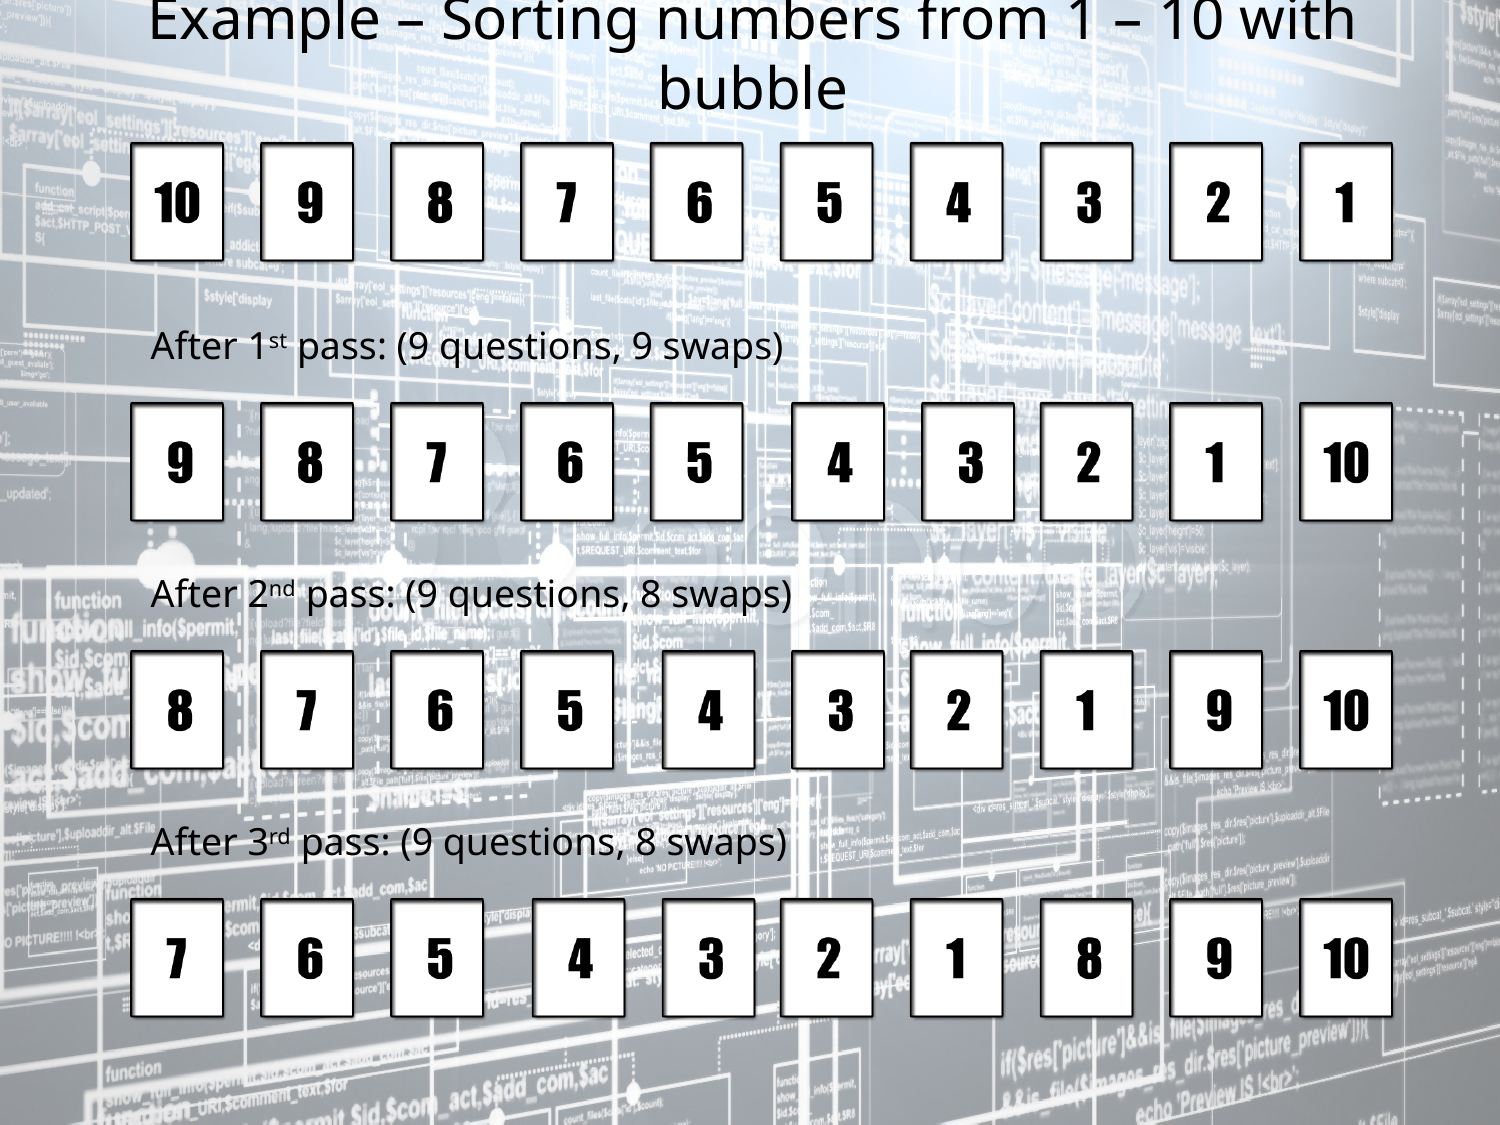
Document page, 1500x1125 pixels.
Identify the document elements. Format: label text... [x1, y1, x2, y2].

picture [253, 136, 361, 268]
picture [513, 644, 621, 776]
picture [1163, 136, 1270, 268]
picture [1033, 892, 1140, 1024]
picture [643, 396, 751, 528]
picture [1293, 892, 1400, 1024]
picture [123, 644, 231, 776]
picture [1033, 396, 1140, 528]
picture [383, 644, 491, 776]
picture [123, 136, 231, 268]
picture [383, 396, 491, 528]
picture [253, 892, 361, 1024]
picture [643, 136, 751, 268]
picture [1033, 644, 1140, 776]
picture [253, 396, 361, 528]
picture [655, 644, 762, 776]
text_box After 1st pass: (9 questions, 9 swaps) [135, 314, 833, 375]
picture [1163, 396, 1270, 528]
picture [1163, 644, 1270, 776]
text_box After 3rd pass: (9 questions, 8 swaps) [135, 810, 833, 871]
picture [513, 136, 621, 268]
picture [903, 892, 1010, 1024]
picture [903, 644, 1010, 776]
picture [383, 136, 491, 268]
picture [785, 396, 892, 528]
picture [123, 396, 231, 528]
picture [773, 892, 881, 1024]
picture [513, 396, 621, 528]
picture [773, 136, 881, 268]
picture [1033, 136, 1140, 268]
picture [655, 892, 762, 1024]
picture [1293, 396, 1400, 528]
picture [525, 892, 633, 1024]
picture [785, 644, 892, 776]
picture [383, 892, 491, 1024]
picture [1163, 892, 1270, 1024]
title Example – Sorting numbers from 1 – 10 with bubble [41, 0, 1465, 146]
picture [253, 644, 361, 776]
picture [903, 136, 1010, 268]
picture [123, 892, 231, 1024]
text_box After 2nd pass: (9 questions, 8 swaps) [135, 562, 833, 623]
picture [915, 396, 1022, 528]
picture [1293, 136, 1400, 268]
picture [1293, 644, 1400, 776]
